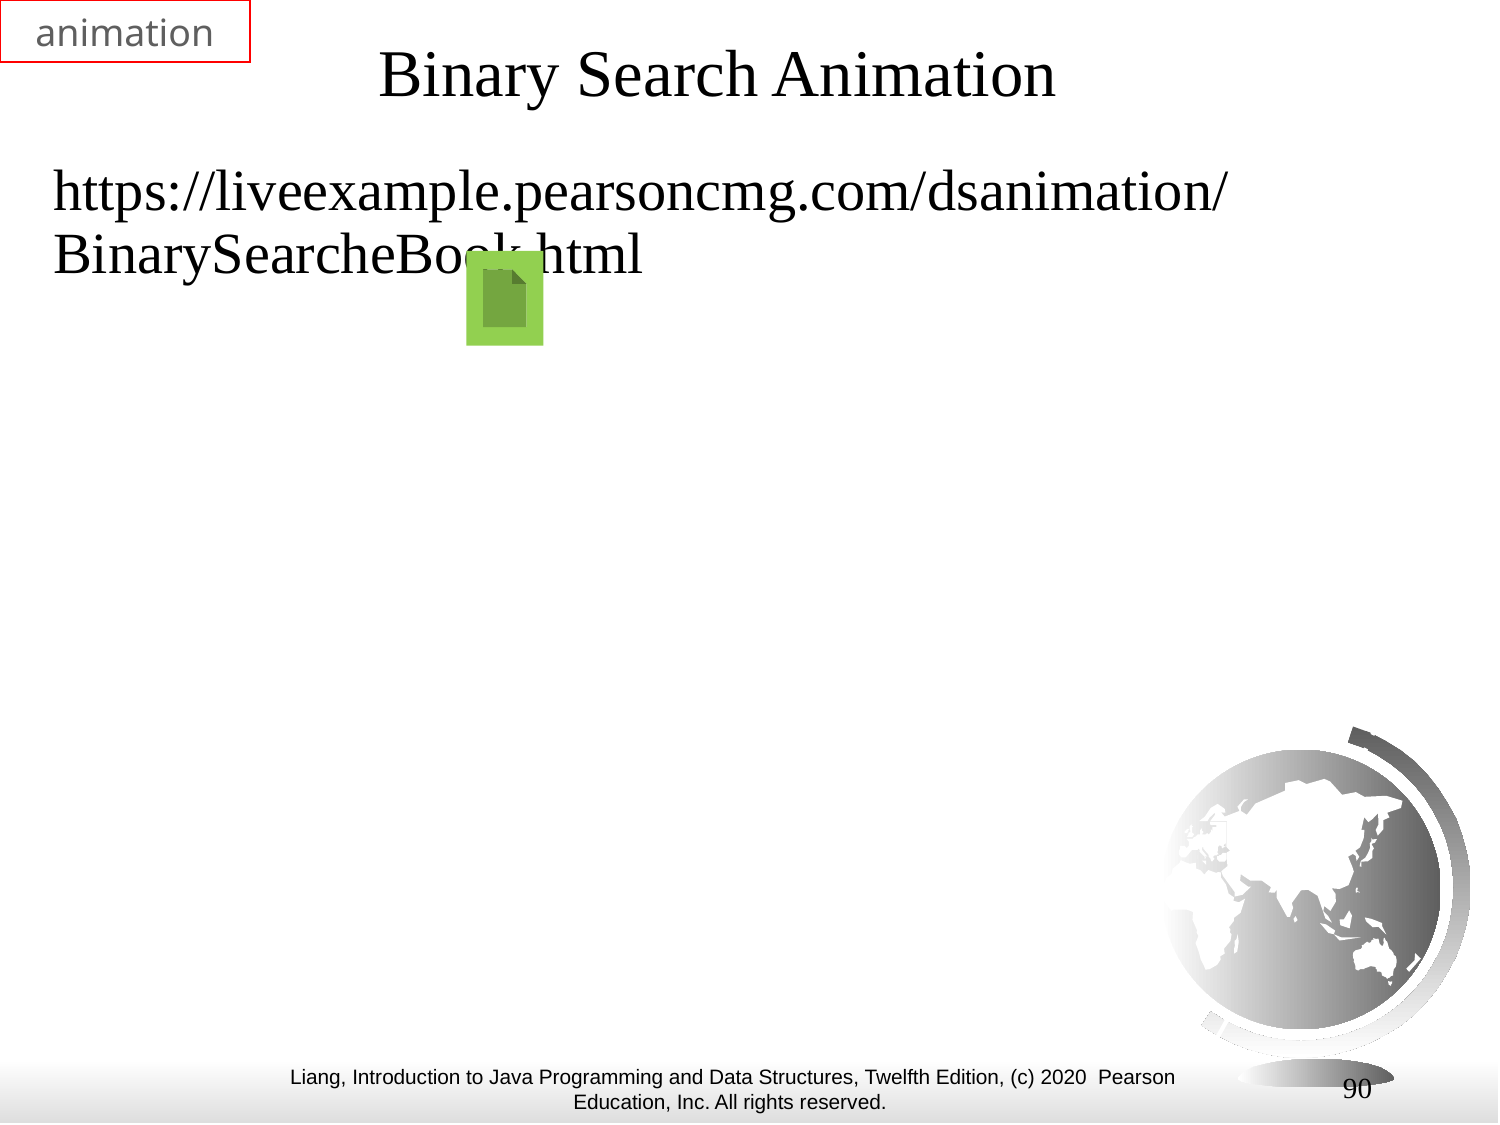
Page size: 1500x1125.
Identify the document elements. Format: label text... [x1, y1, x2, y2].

slide_number 90 [1074, 1049, 1388, 1125]
text_box [466, 250, 544, 346]
list https://liveexample.pearsoncmg.com/dsanimation/BinarySearcheBook.html [38, 152, 1438, 295]
text_box animation [0, 0, 250, 63]
title Binary Search Animation [37, 37, 1399, 103]
